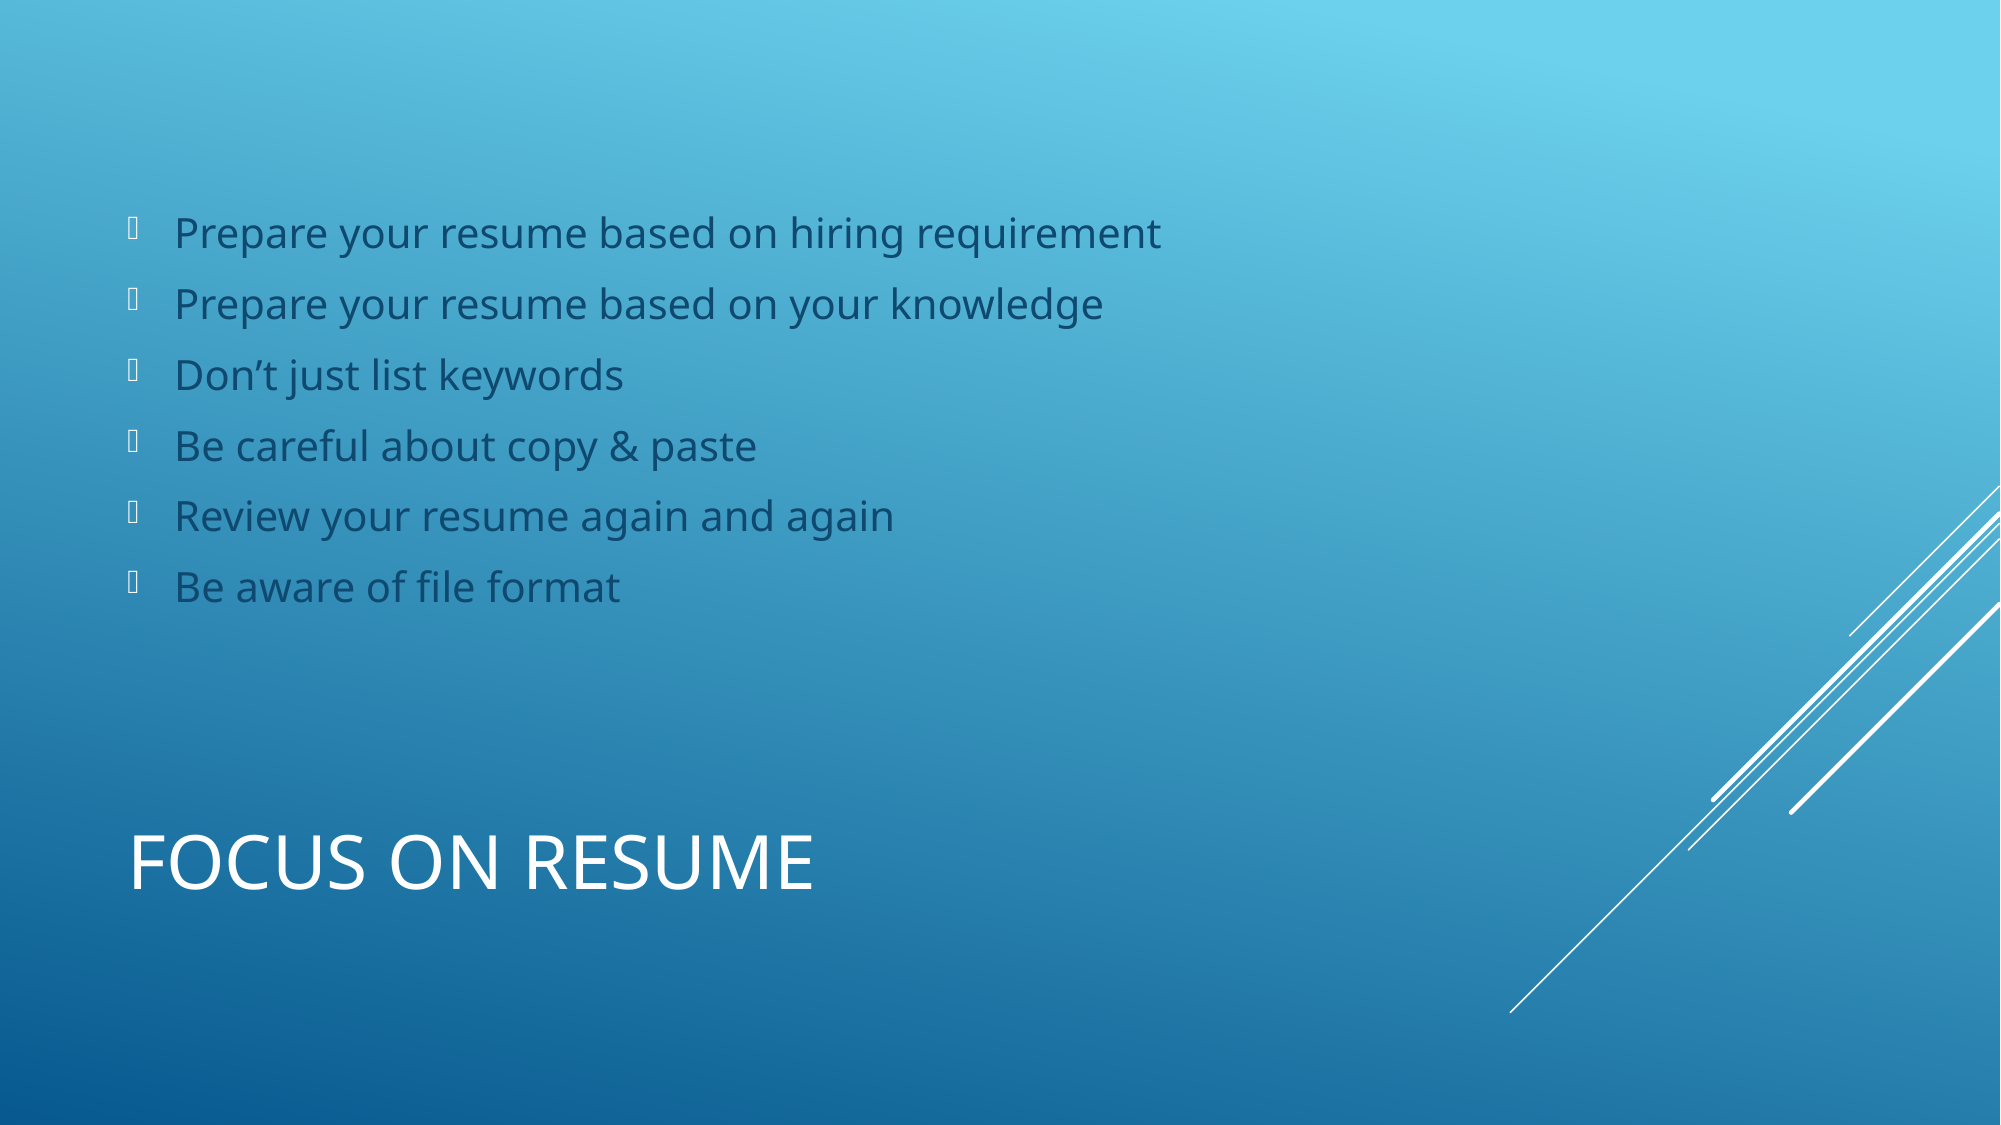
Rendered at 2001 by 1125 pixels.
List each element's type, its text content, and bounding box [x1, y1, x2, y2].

title Focus on resume [112, 736, 1513, 984]
list Prepare your resume based on hiring requirement Prepare your resume based on your knowledge Don’t just list keywords Be careful about copy & paste Review your resume again and again Be aware of file format [112, 112, 1513, 706]
